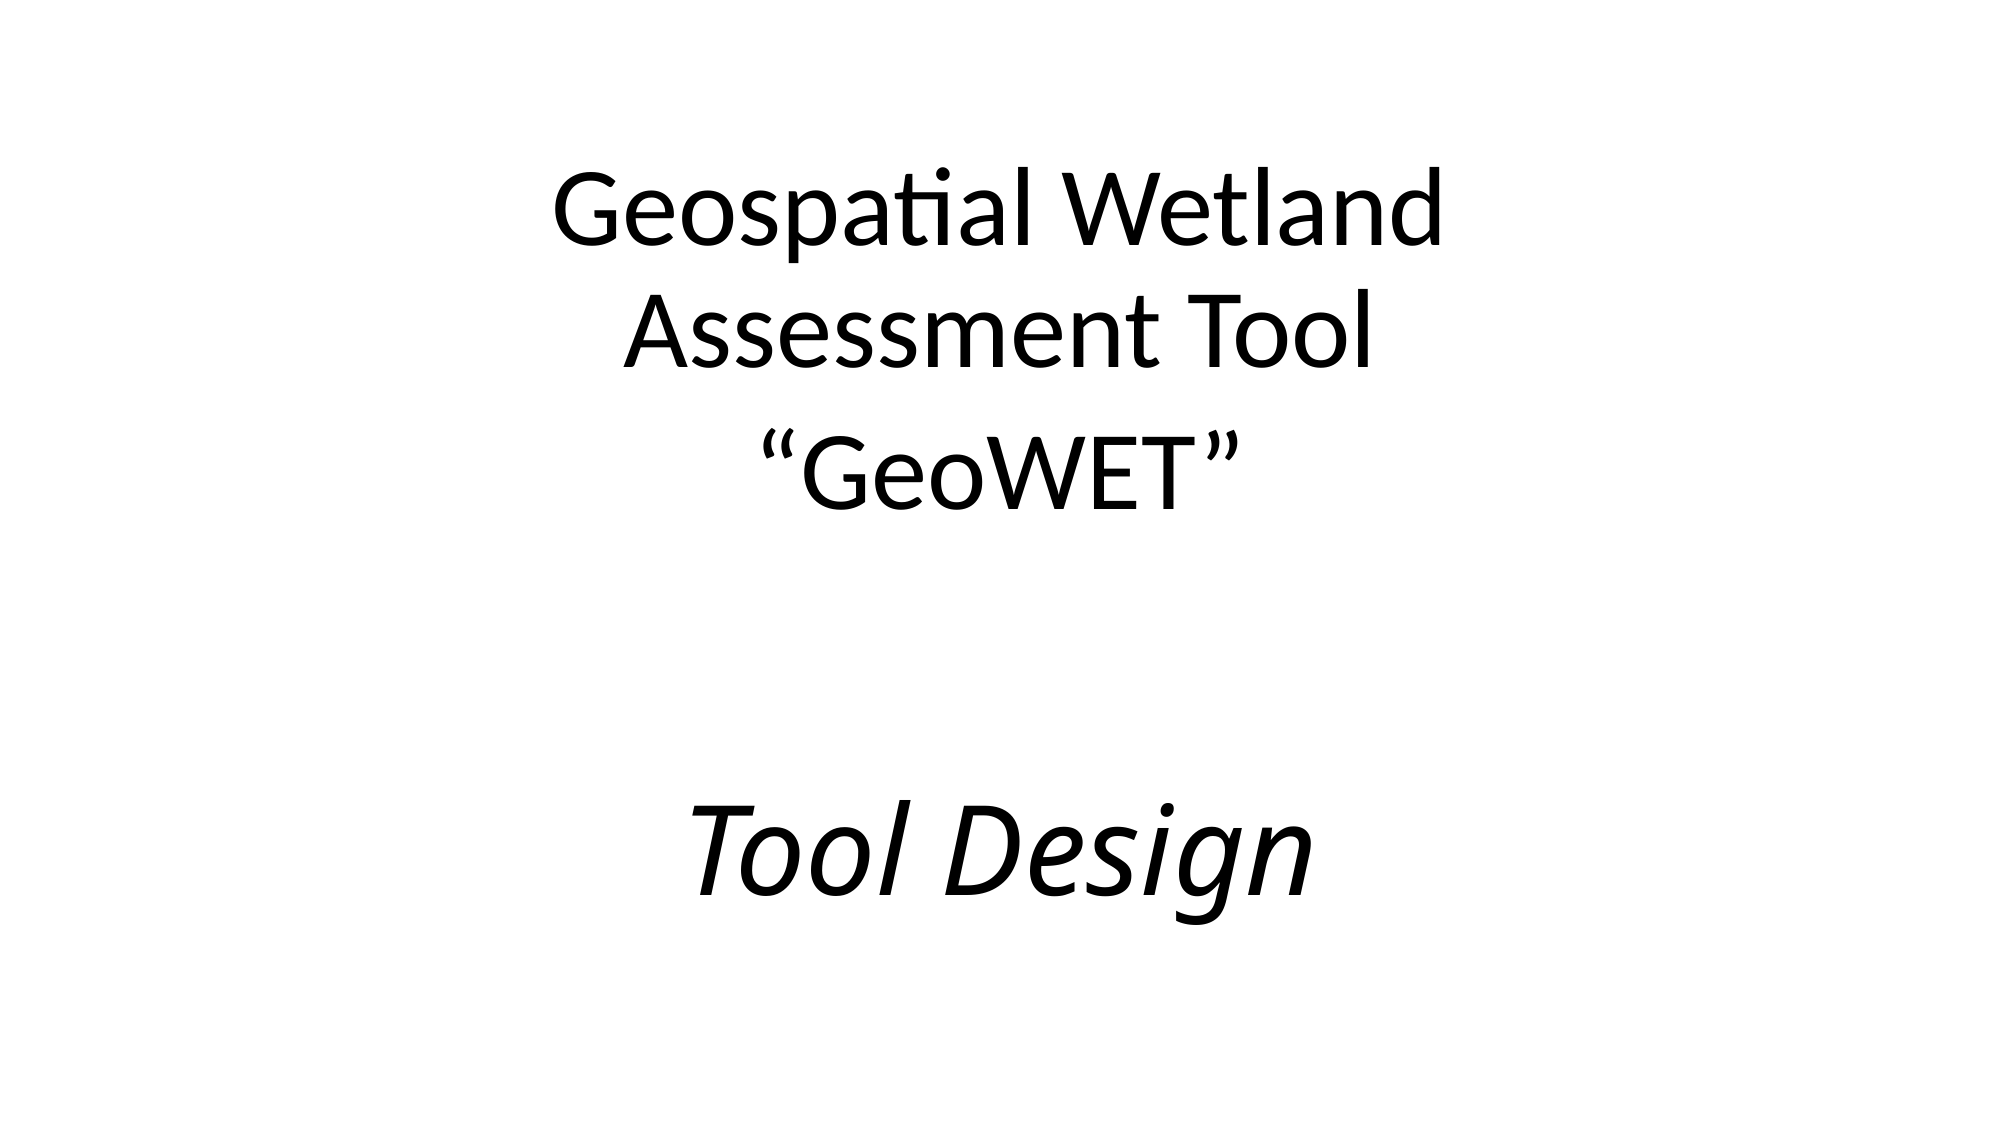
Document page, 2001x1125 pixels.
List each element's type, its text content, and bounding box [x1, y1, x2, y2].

title Tool Design [249, 538, 1750, 931]
subtitle Geospatial Wetland Assessment Tool “GeoWET” [249, 140, 1750, 413]
